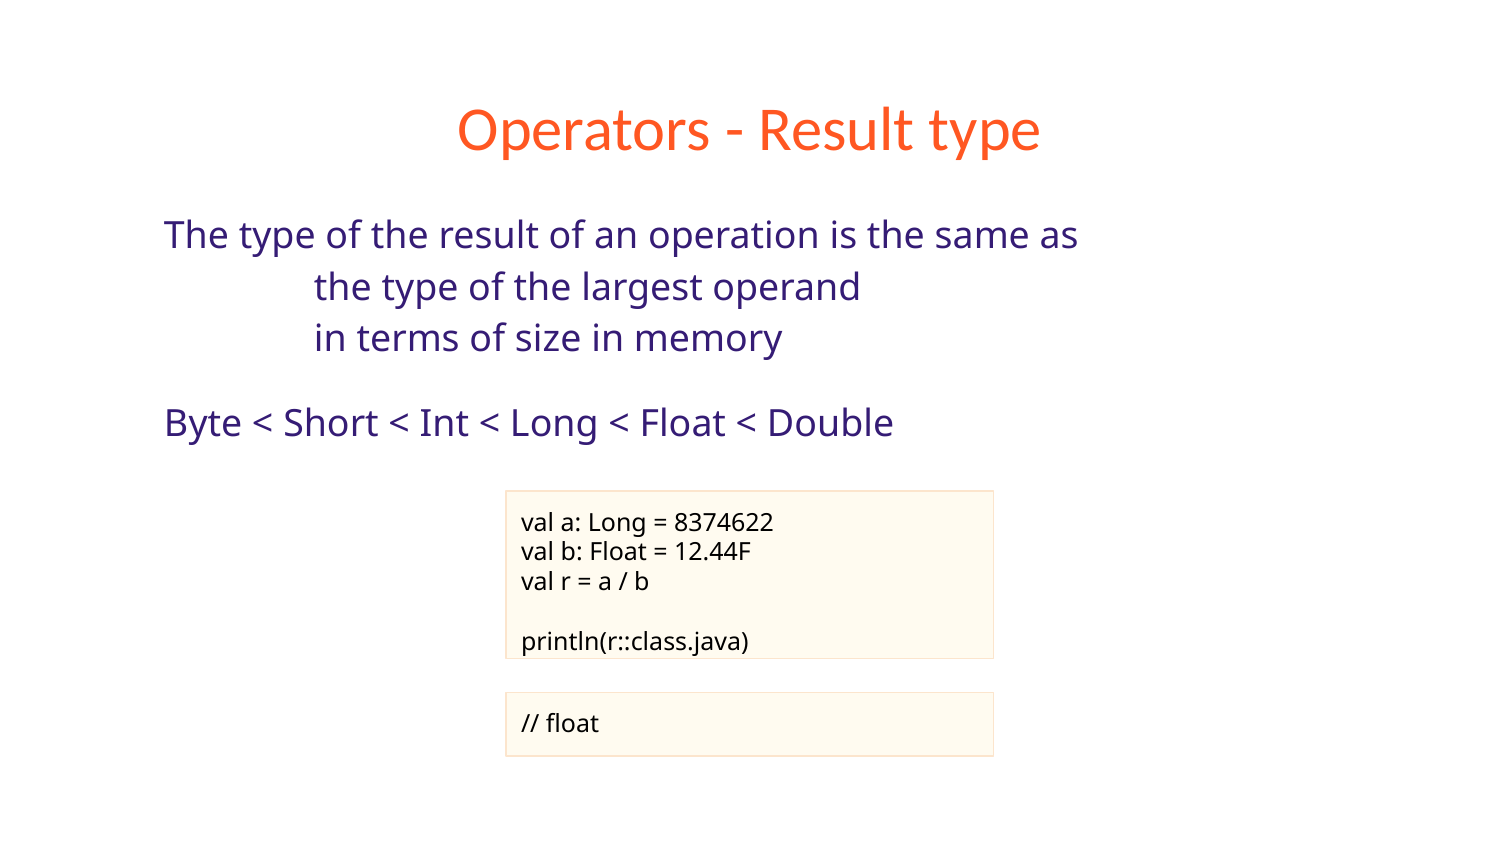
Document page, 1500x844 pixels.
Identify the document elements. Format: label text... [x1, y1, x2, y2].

list The type of the result of an operation is the same as the type of the largest operand in terms of size in memory Byte < Short < Int < Long < Float < Double [148, 189, 1350, 750]
text_box val a: Long = 8374622 val b: Float = 12.44F val r = a / b println(r::class.java) [506, 490, 994, 659]
title Operators - Result type [51, 72, 1449, 167]
text_box // float [506, 692, 994, 757]
